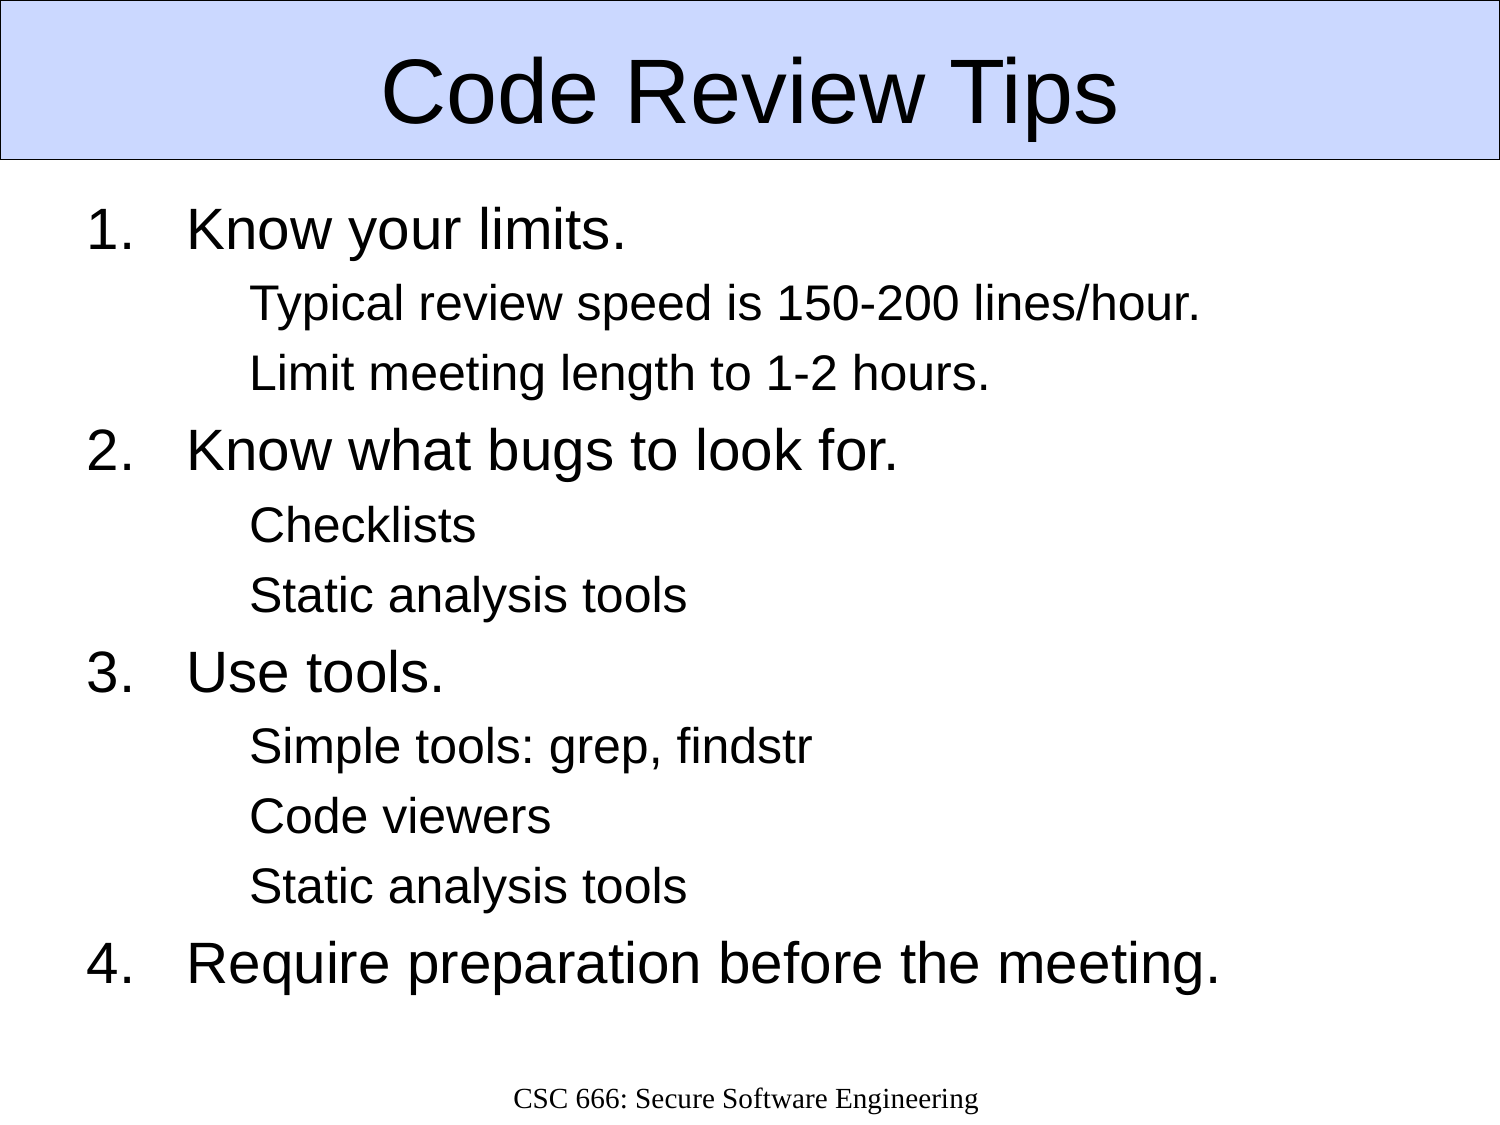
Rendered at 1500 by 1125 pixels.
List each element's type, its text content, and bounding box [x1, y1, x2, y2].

footer CSC 666: Secure Software Engineering [241, 1072, 1251, 1125]
list Know your limits. Typical review speed is 150-200 lines/hour. Limit meeting length to 1-2 hours. Know what bugs to look for. Checklists Static analysis tools Use tools. Simple tools: grep, findstr Code viewers Static analysis tools Require preparation before the meeting. [71, 183, 1422, 1039]
title Code Review Tips [75, 24, 1425, 149]
